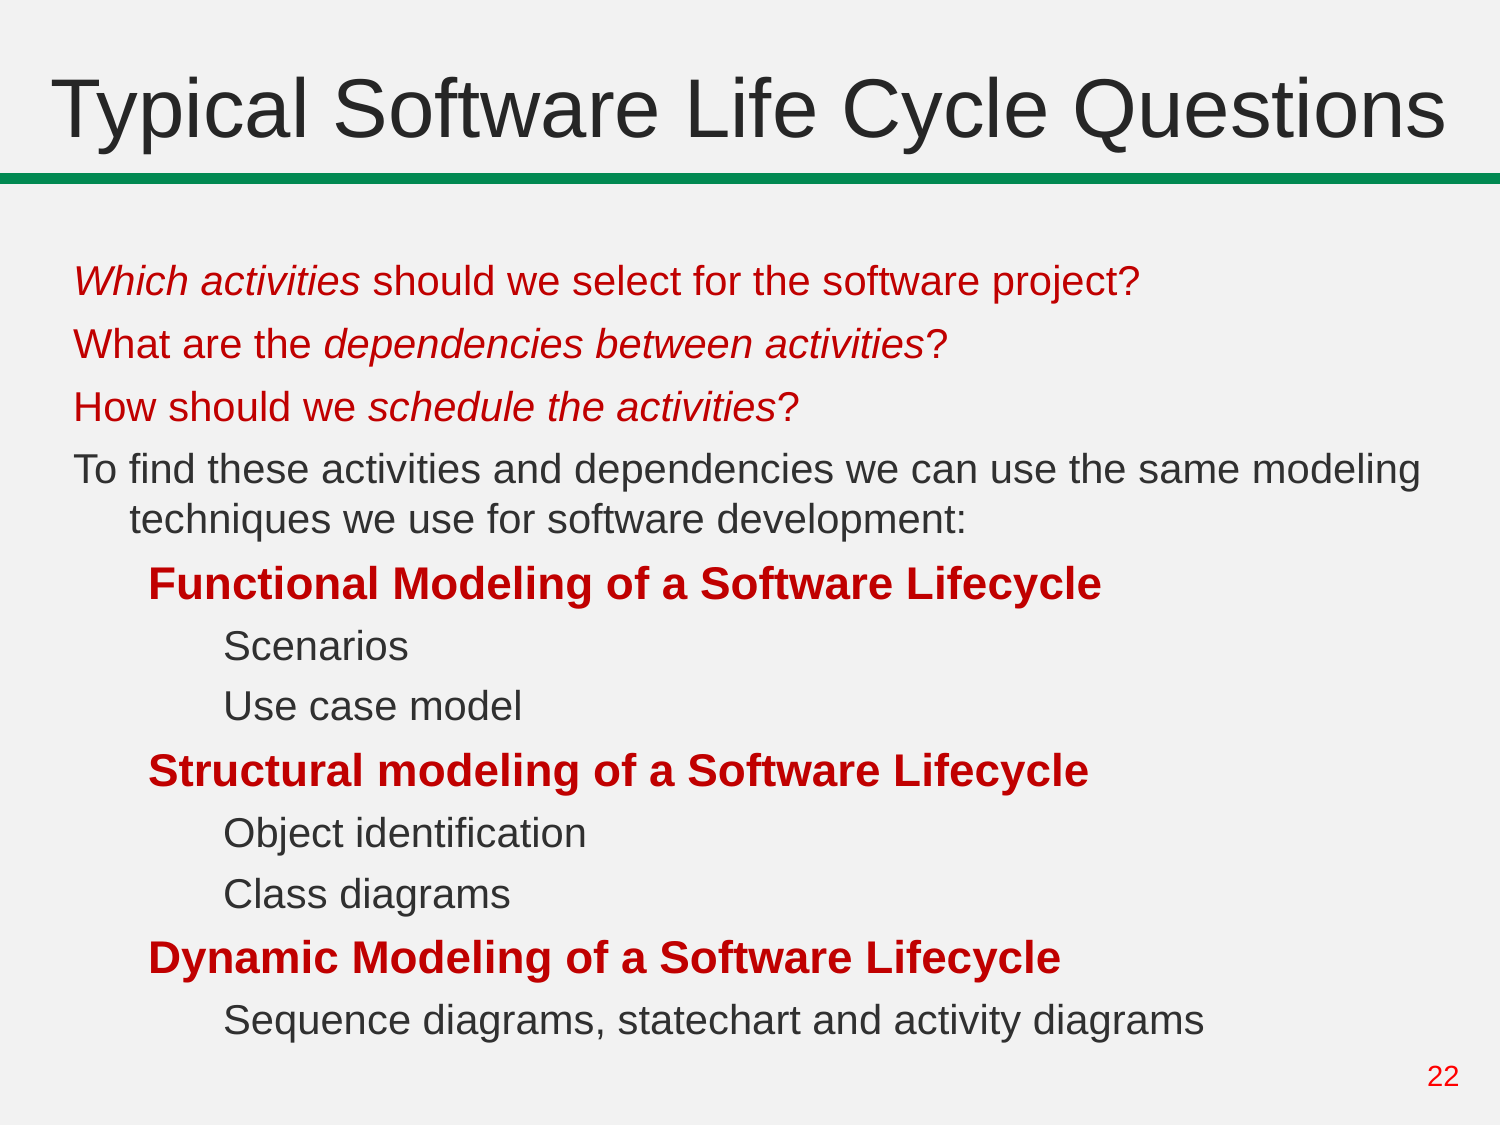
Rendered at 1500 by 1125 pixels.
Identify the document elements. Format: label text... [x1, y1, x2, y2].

title Typical Software Life Cycle Questions [0, 0, 1500, 163]
list Which activities should we select for the software project? What are the dependencies between activities? How should we schedule the activities? To find these activities and dependencies we can use the same modeling techniques we use for software development: Functional Modeling of a Software Lifecycle Scenarios Use case model Structural modeling of a Software Lifecycle Object identification Class diagrams Dynamic Modeling of a Software Lifecycle Sequence diagrams, statechart and activity diagrams [58, 197, 1438, 1100]
